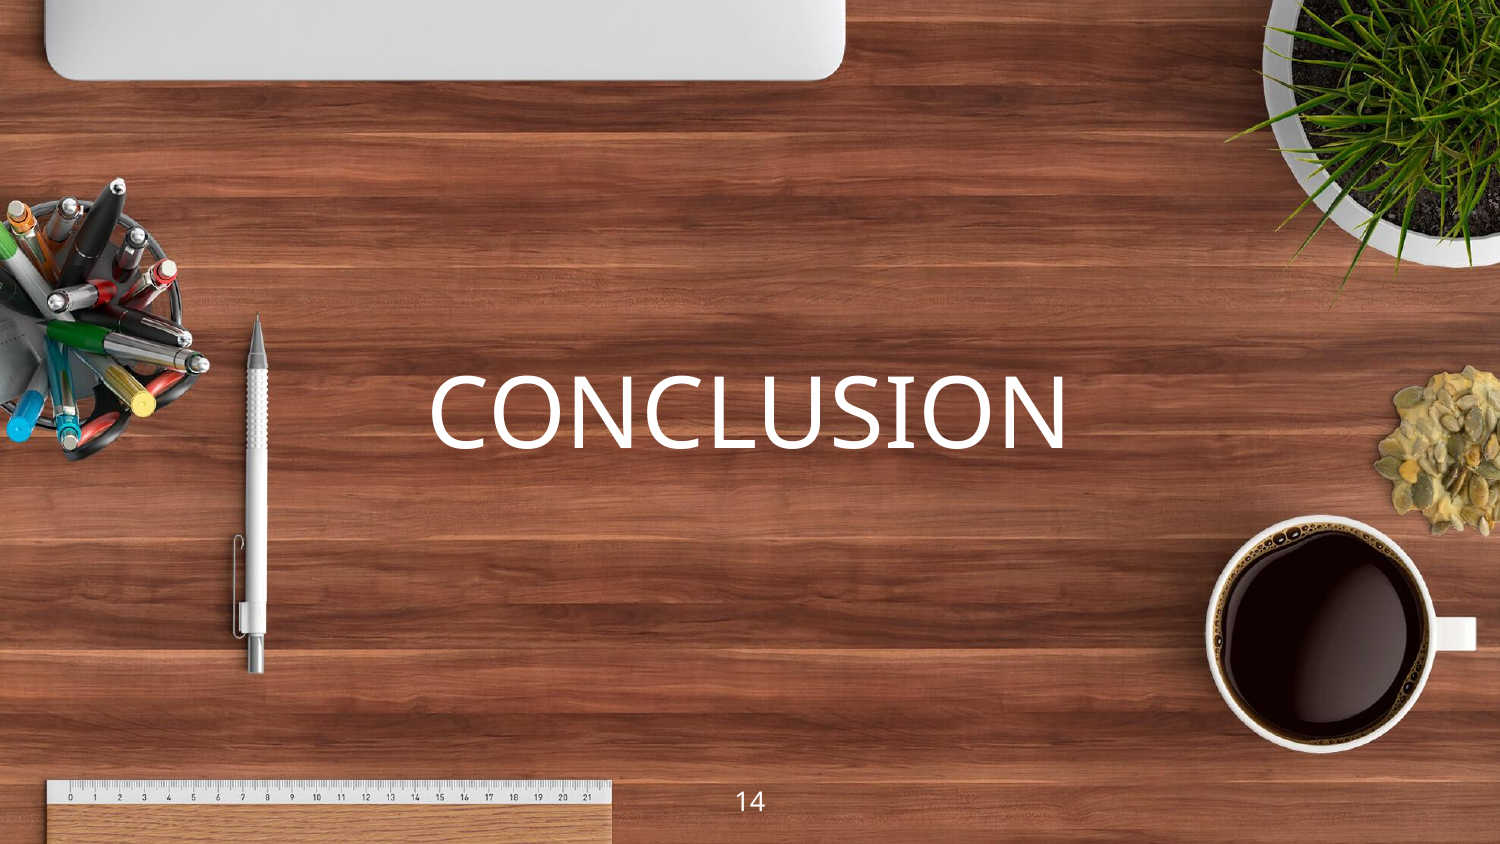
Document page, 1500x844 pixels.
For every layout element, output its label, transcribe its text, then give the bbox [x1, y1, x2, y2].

picture [0, 0, 1500, 844]
slide_number 14 [705, 762, 795, 844]
title CONCLUSION [327, 321, 1172, 469]
